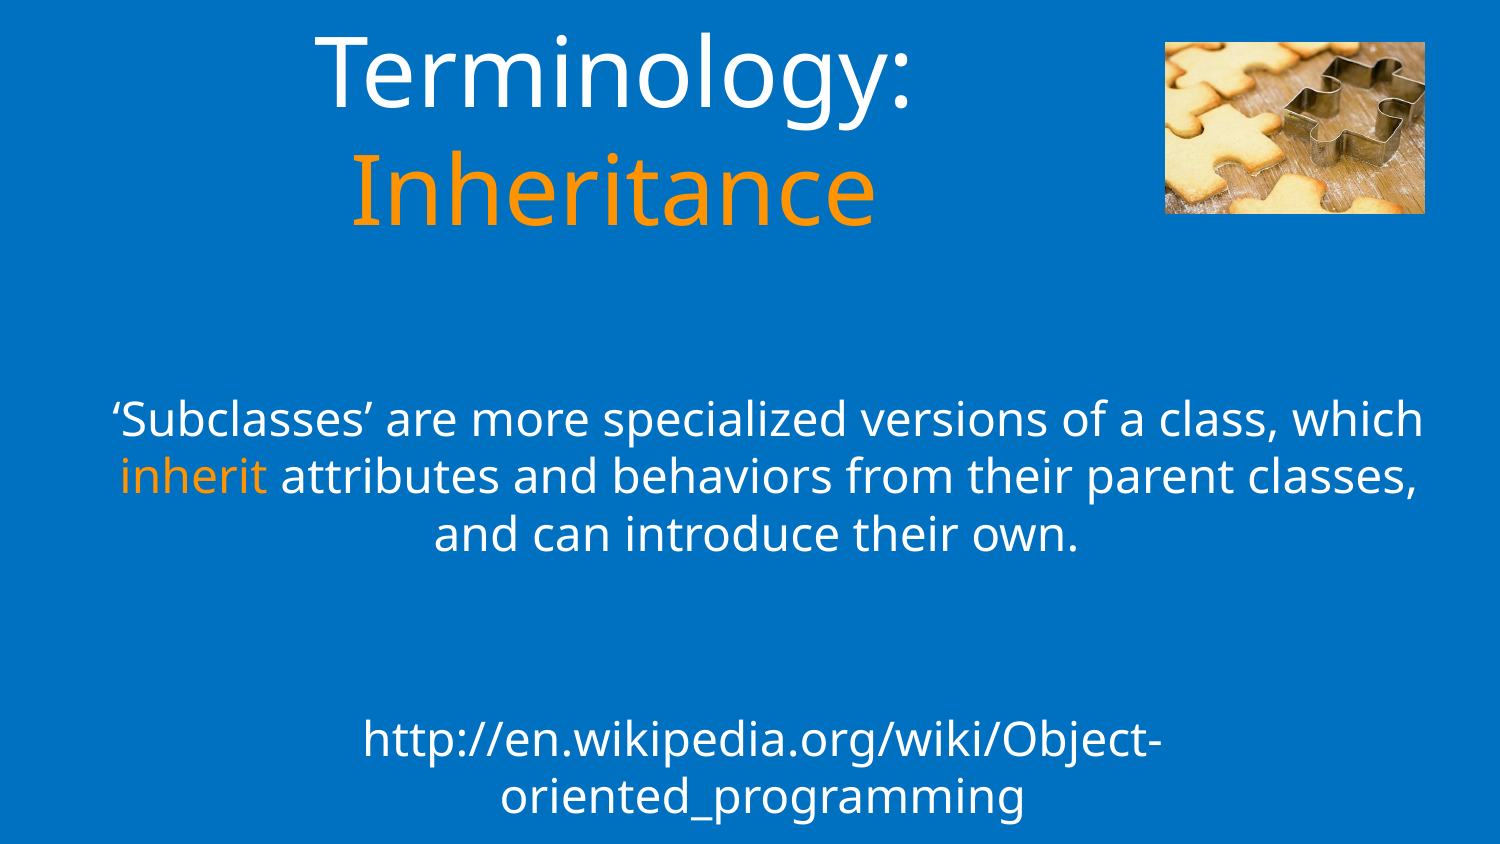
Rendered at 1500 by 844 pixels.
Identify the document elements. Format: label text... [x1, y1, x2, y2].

text_box http://en.wikipedia.org/wiki/Object-oriented_programming [139, 737, 1387, 795]
title Terminology: Inheritance [93, 21, 1136, 233]
text_box ‘Subclasses’ are more specialized versions of a class, which inherit attributes and behaviors from their parent classes, and can introduce their own. [90, 394, 1449, 556]
picture [1164, 42, 1425, 214]
